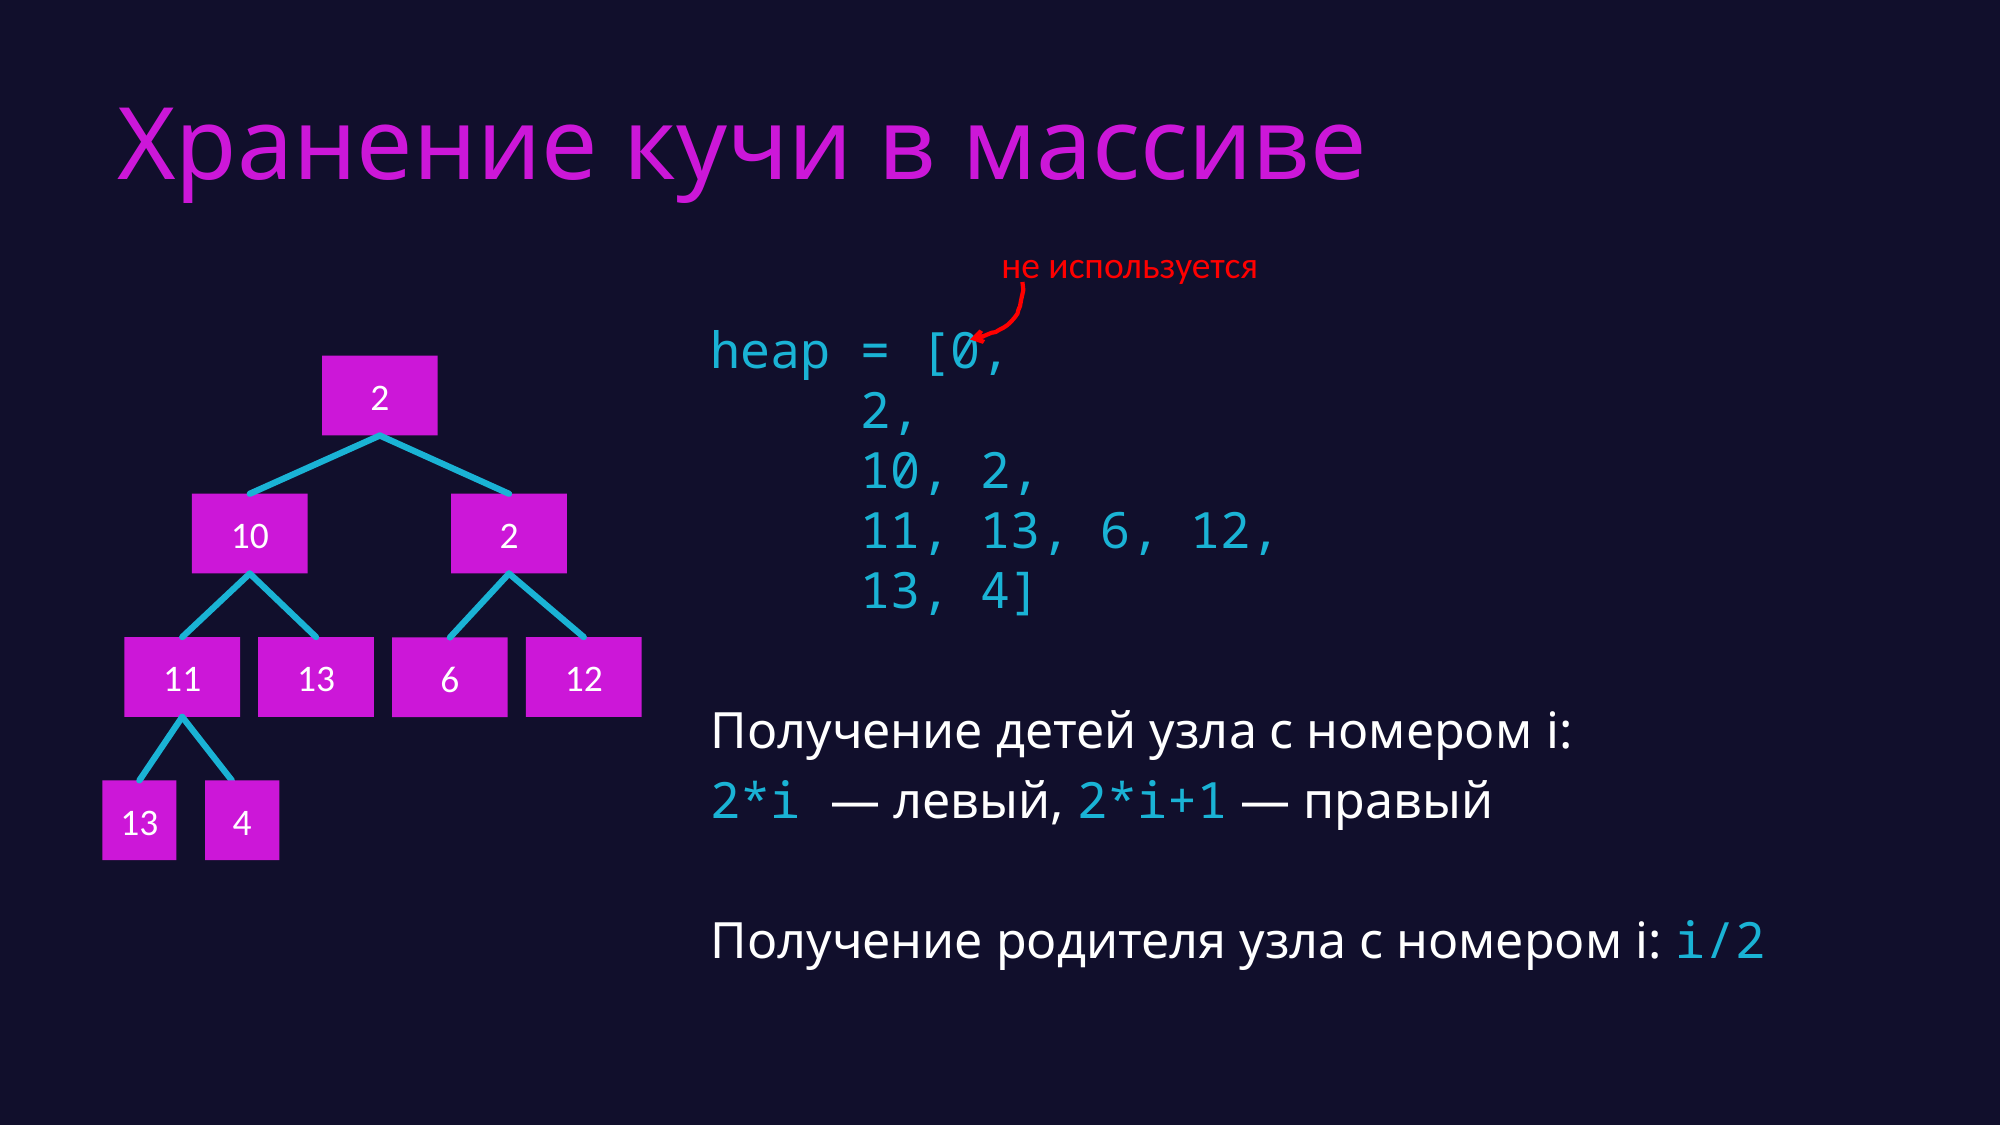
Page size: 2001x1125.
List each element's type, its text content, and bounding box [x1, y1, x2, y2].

list heap = [0, 2, 10, 2, 11, 13, 6, 12, 13, 4] Получение детей узла с номером i: 2*i — левый, 2*i+1 — правый Получение родителя узла с номером i: i/2 [695, 310, 1904, 969]
text_box 4 [203, 778, 281, 862]
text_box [511, 573, 584, 638]
title Хранение кучи в массиве [102, 46, 1904, 234]
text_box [182, 573, 251, 638]
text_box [449, 573, 510, 638]
text_box не используется [986, 233, 1274, 294]
text_box [969, 281, 1026, 344]
text_box 2 [320, 354, 440, 433]
text_box 6 [390, 635, 510, 719]
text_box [379, 435, 510, 494]
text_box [139, 716, 180, 781]
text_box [181, 716, 232, 781]
text_box 2 [449, 492, 569, 572]
text_box 11 [122, 635, 242, 719]
text_box 13 [100, 778, 178, 862]
text_box 10 [190, 492, 310, 571]
text_box 12 [524, 635, 644, 719]
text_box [249, 435, 377, 494]
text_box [252, 573, 317, 638]
text_box 13 [256, 635, 376, 719]
